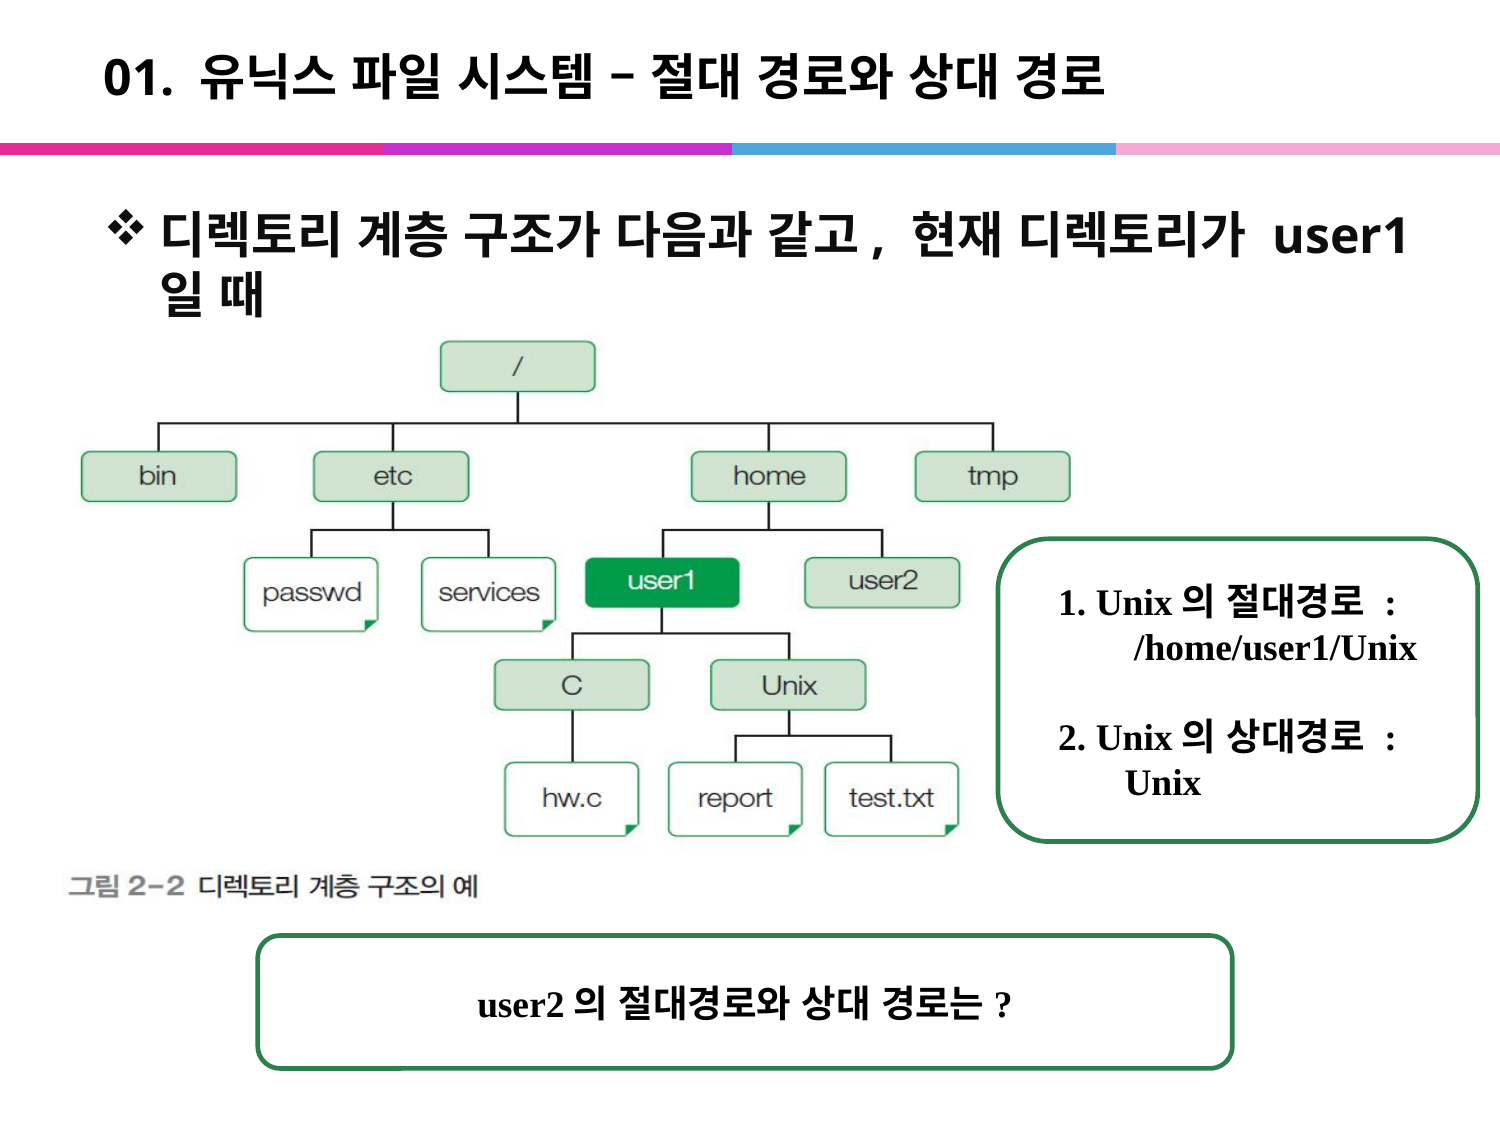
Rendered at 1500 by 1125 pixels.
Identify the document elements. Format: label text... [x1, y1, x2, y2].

picture [52, 335, 1081, 906]
title 01. 유닉스 파일 시스템 – 절대 경로와 상대 경로 [88, 30, 1330, 121]
list 디렉토리 계층 구조가 다음과 같고, 현재 디렉토리가 user1일 때 [88, 196, 1448, 542]
text_box 1. Unix의 절대경로 : /home/user1/Unix 2. Unix의 상대경로 : Unix [1086, 538, 1478, 842]
list 디렉토리 계층 구조가 다음과 같고, 현재 디렉토리가 user1일 때 [88, 838, 1448, 1083]
text_box user2의 절대경로와 상대 경로는? [257, 935, 1233, 1069]
